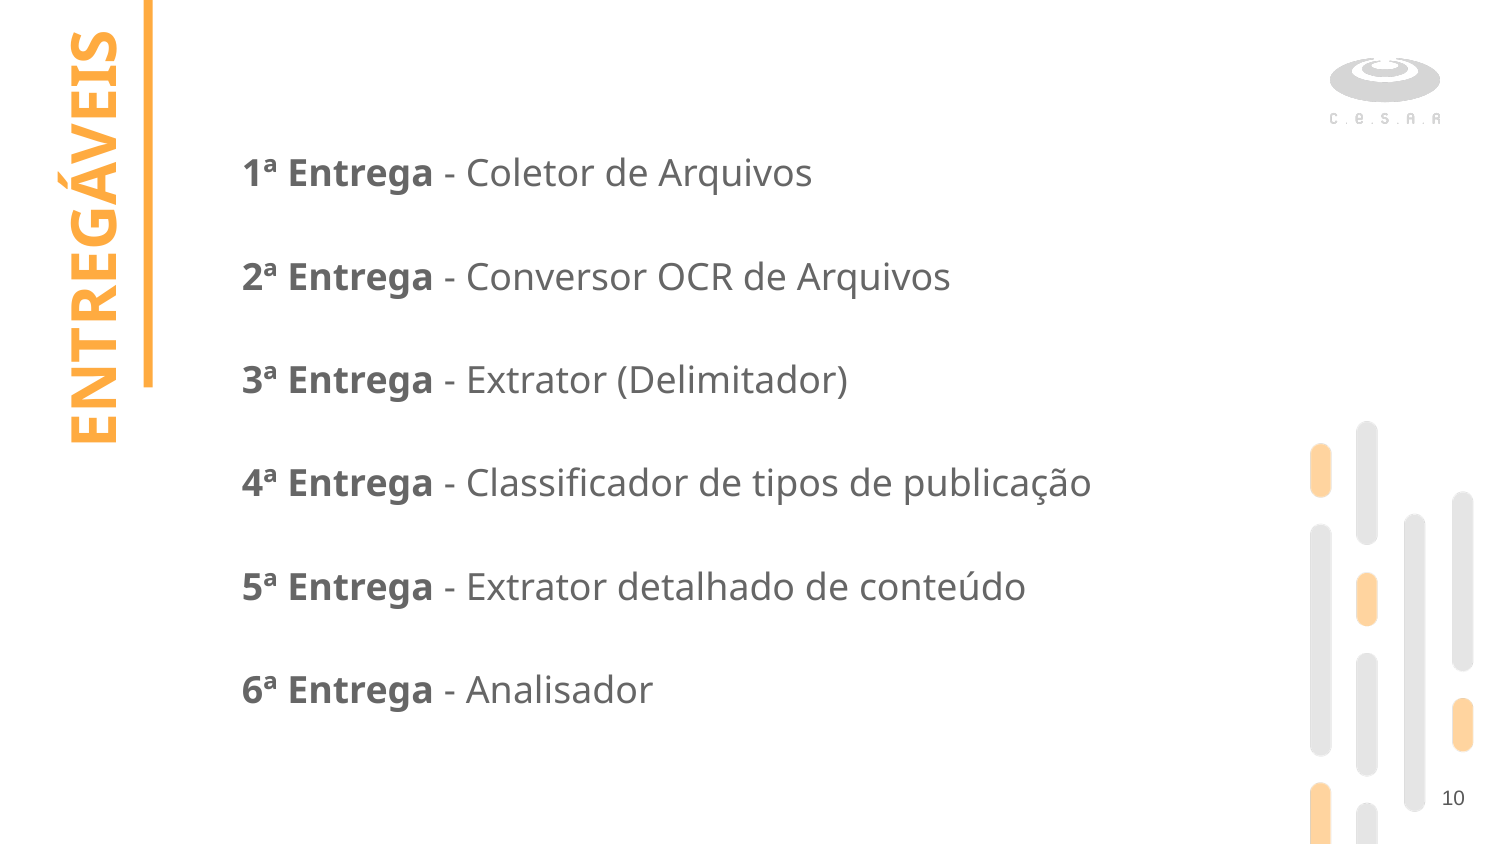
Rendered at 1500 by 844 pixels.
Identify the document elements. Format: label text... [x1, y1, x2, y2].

picture [1271, 401, 1500, 844]
picture [1330, 58, 1440, 124]
text_box [143, 0, 153, 388]
text_box ENTREGÁVEIS [38, 10, 135, 464]
text_box 1ª Entrega - Coletor de Arquivos 2ª Entrega - Conversor OCR de Arquivos 3ª Entrega - Extrator (Delimitador) 4ª Entrega - Classificador de tipos de publicação 5ª Entrega - Extrator detalhado de conteúdo 6ª Entrega - Analisador [226, 82, 1278, 777]
